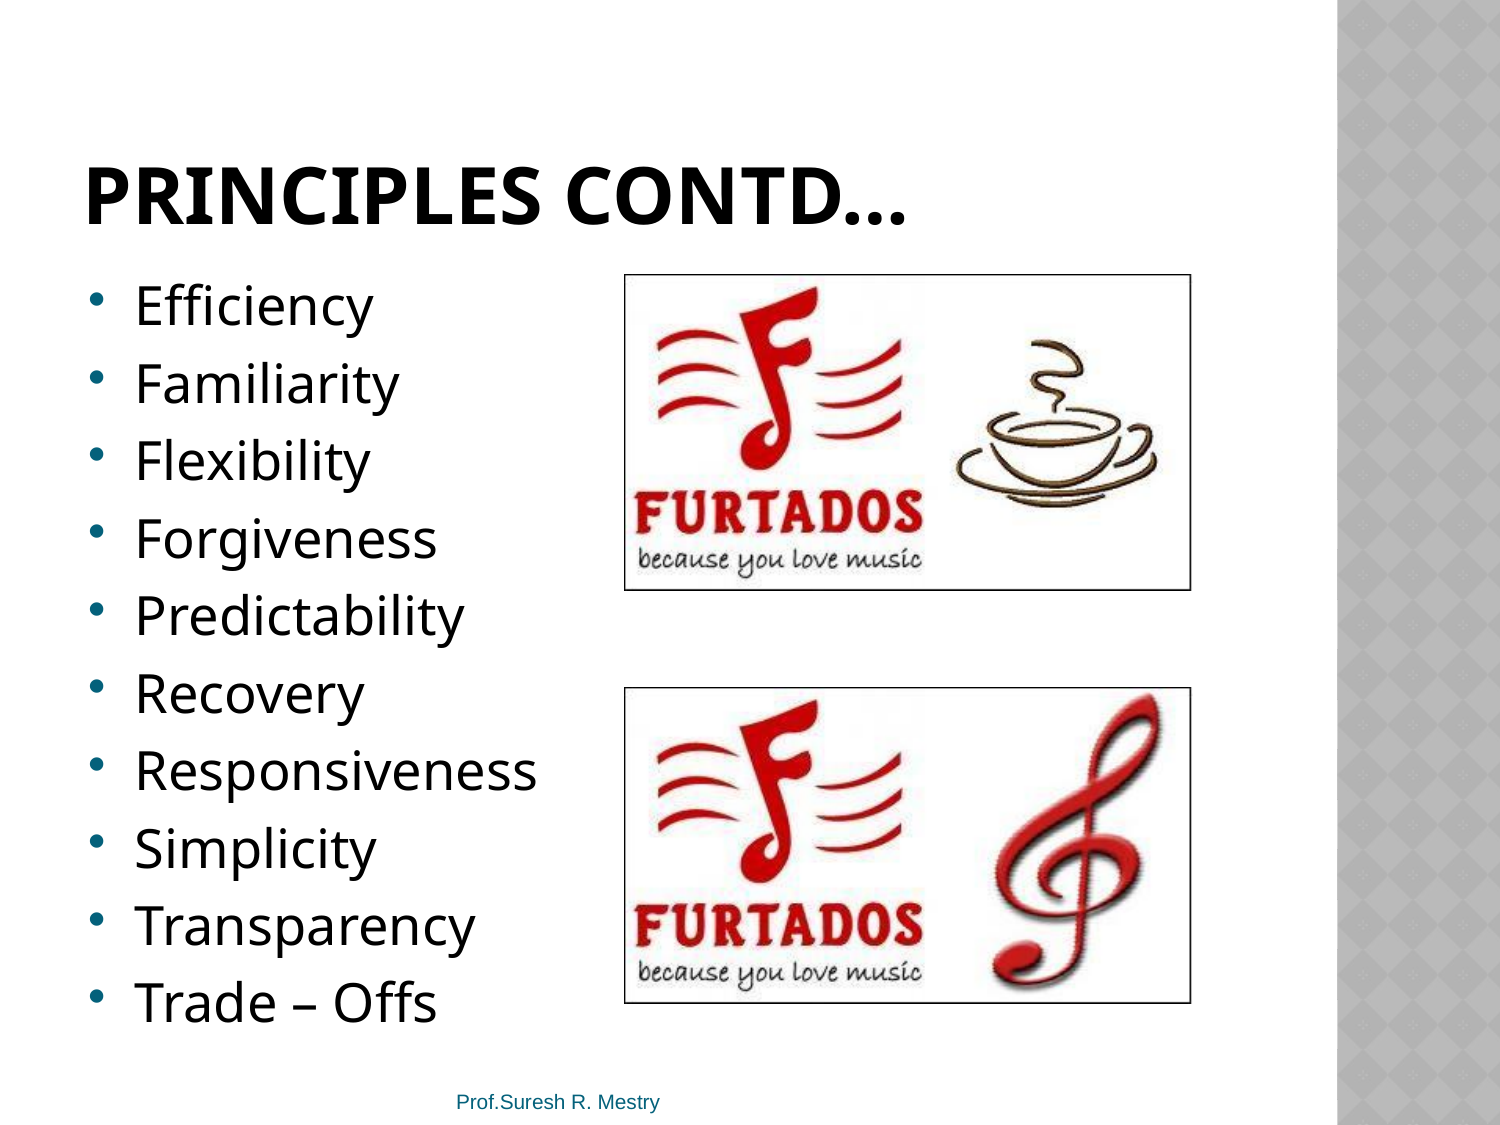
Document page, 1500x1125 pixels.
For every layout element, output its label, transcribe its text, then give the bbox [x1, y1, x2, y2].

picture [624, 687, 1193, 1004]
list Efficiency Familiarity Flexibility Forgiveness Predictability Recovery Responsiveness Simplicity Transparency Trade – Offs [74, 263, 1263, 1060]
footer Prof.Suresh R. Mestry [75, 1075, 675, 1114]
title Principles contd… [75, 52, 1263, 241]
picture [624, 274, 1193, 592]
